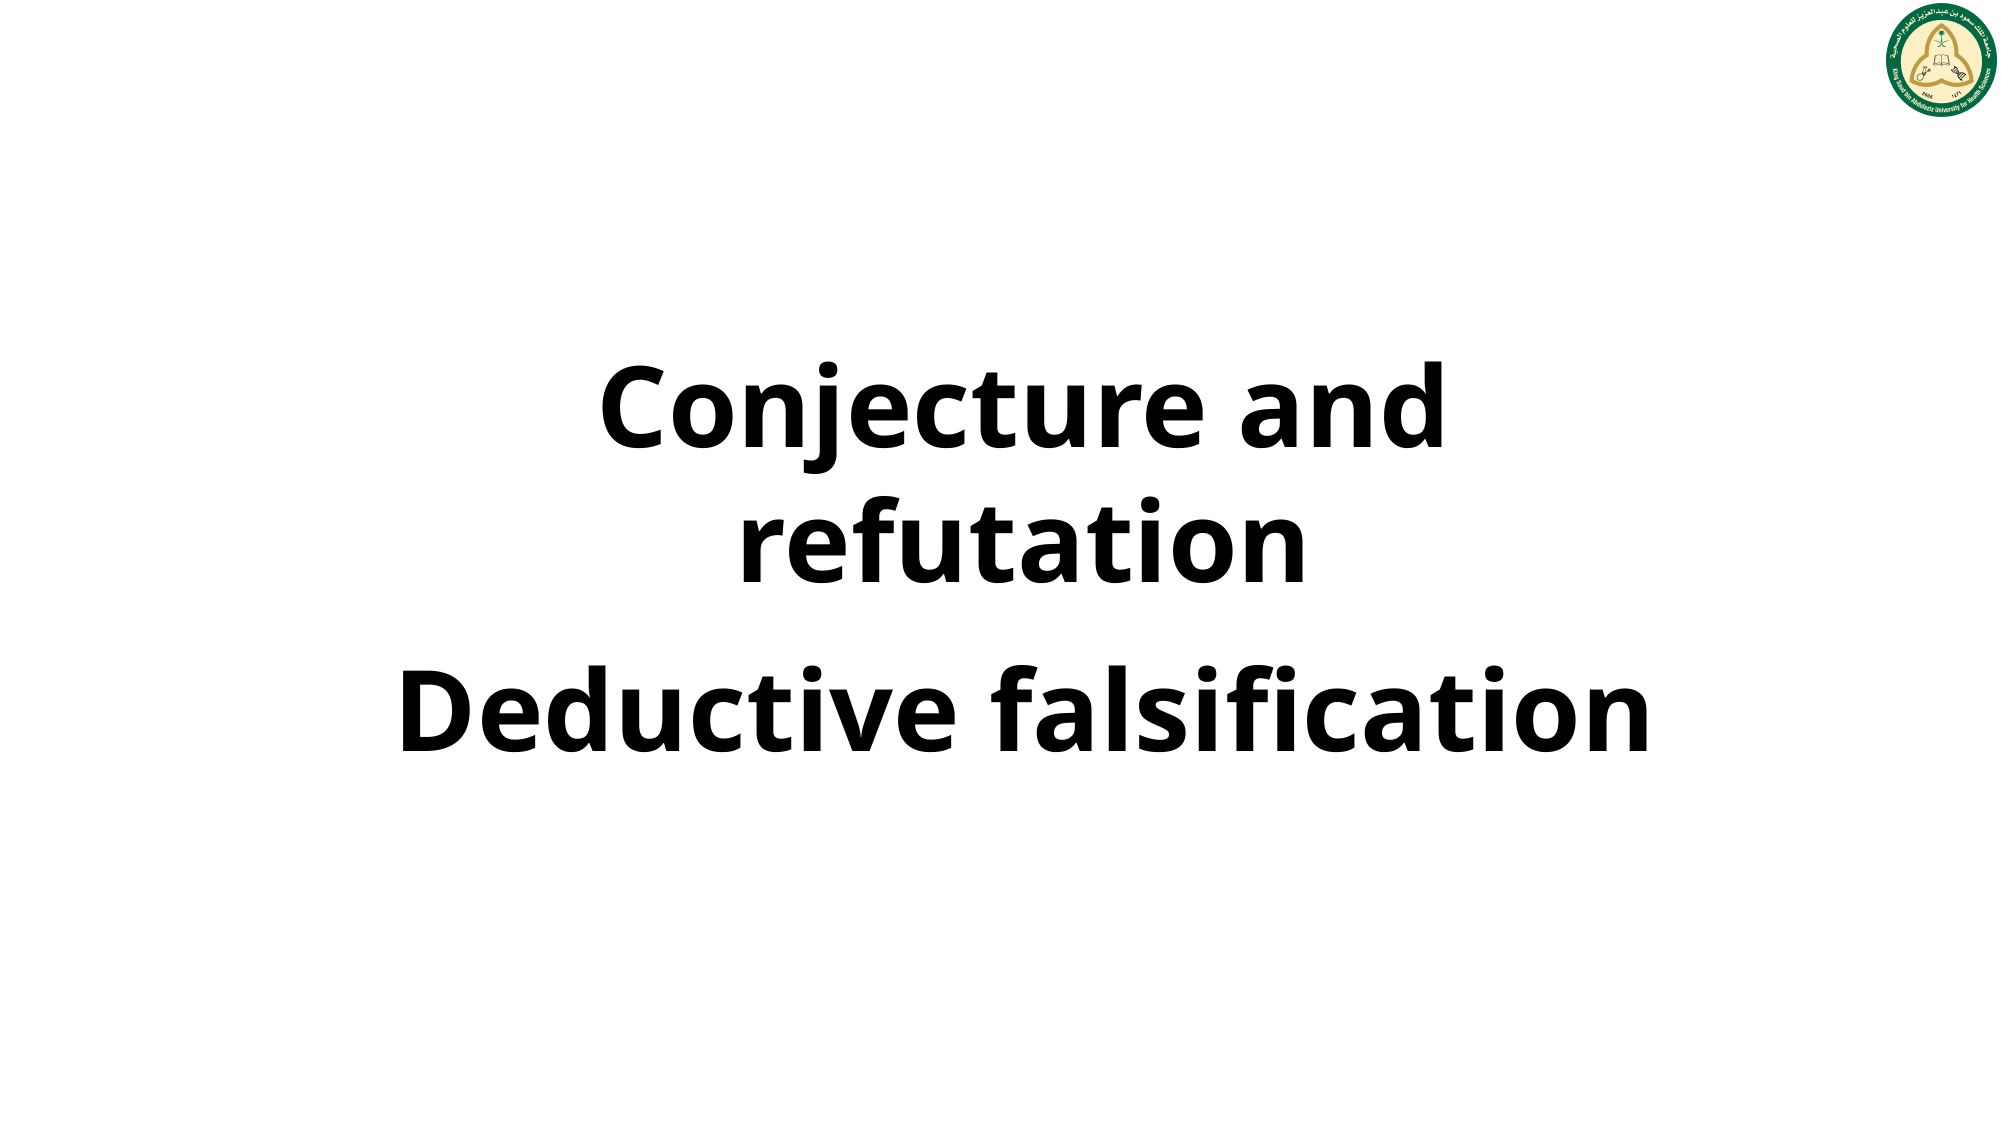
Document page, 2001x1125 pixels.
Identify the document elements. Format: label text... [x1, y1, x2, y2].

text_box Deductive falsification [322, 632, 1728, 782]
picture [1886, 3, 1997, 117]
text_box Conjecture and refutation [321, 327, 1727, 613]
